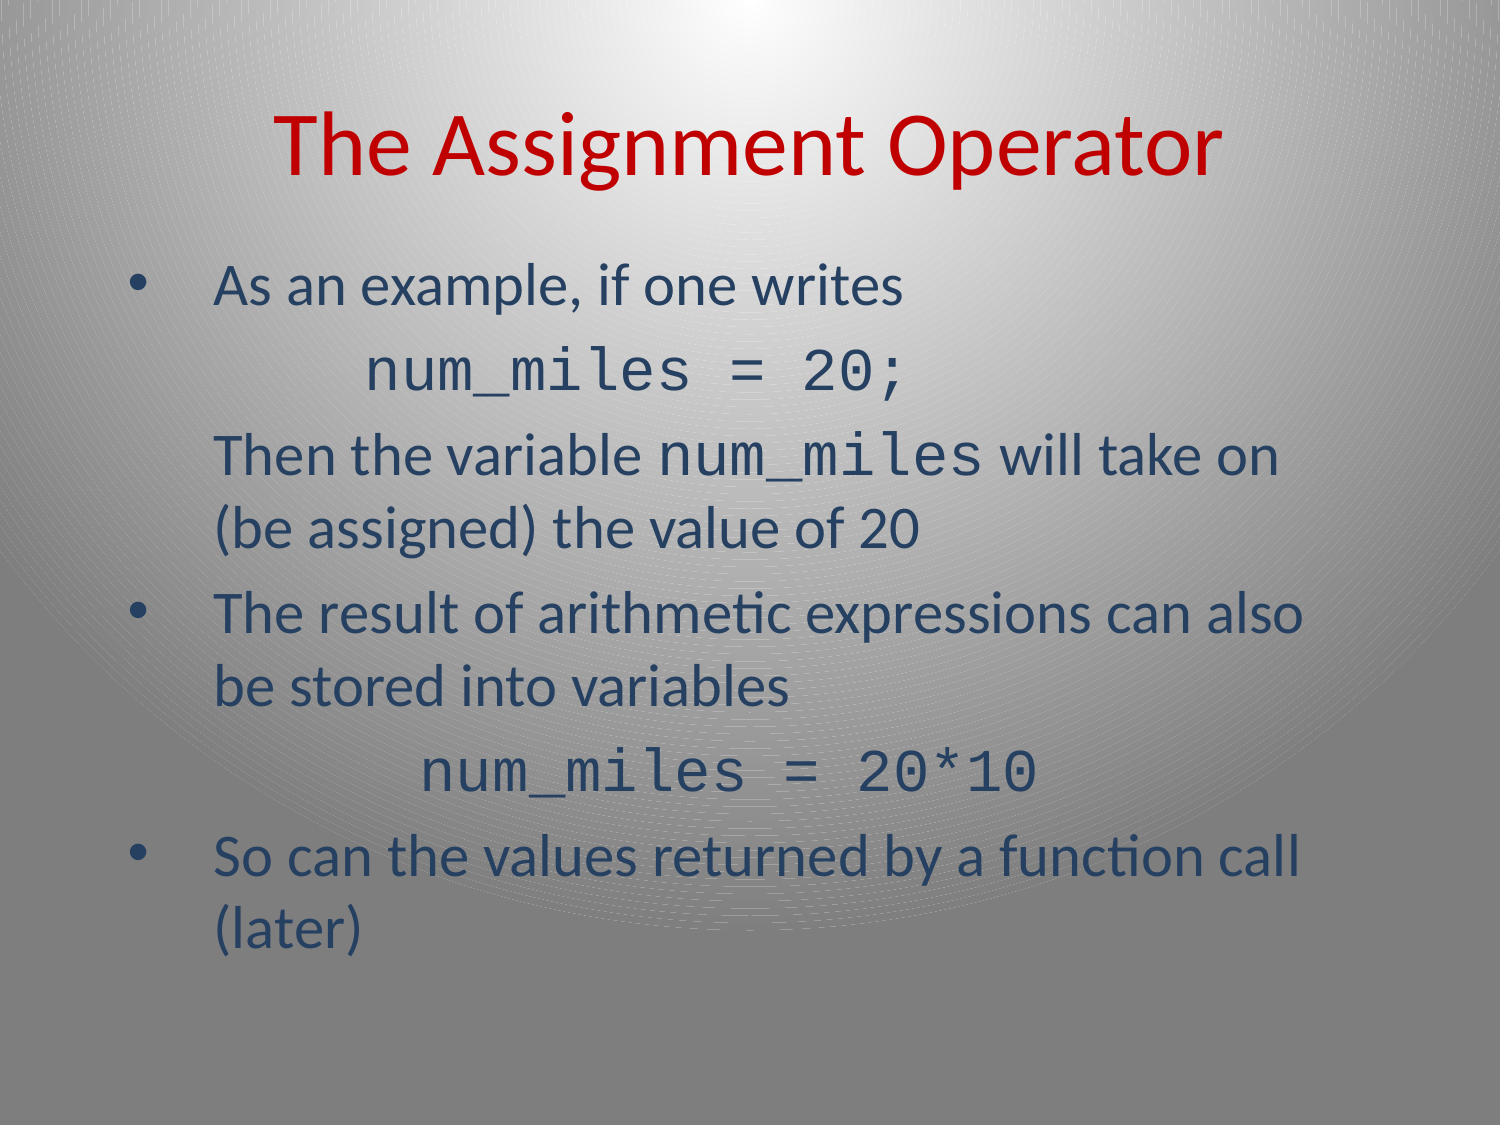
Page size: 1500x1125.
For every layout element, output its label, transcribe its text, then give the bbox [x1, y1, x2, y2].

title The Assignment Operator [75, 45, 1425, 233]
list As an example, if one writes num_miles = 20; Then the variable num_miles will take on (be assigned) the value of 20 The result of arithmetic expressions can also be stored into variables num_miles = 20*10 So can the values returned by a function call (later) [112, 237, 1388, 975]
